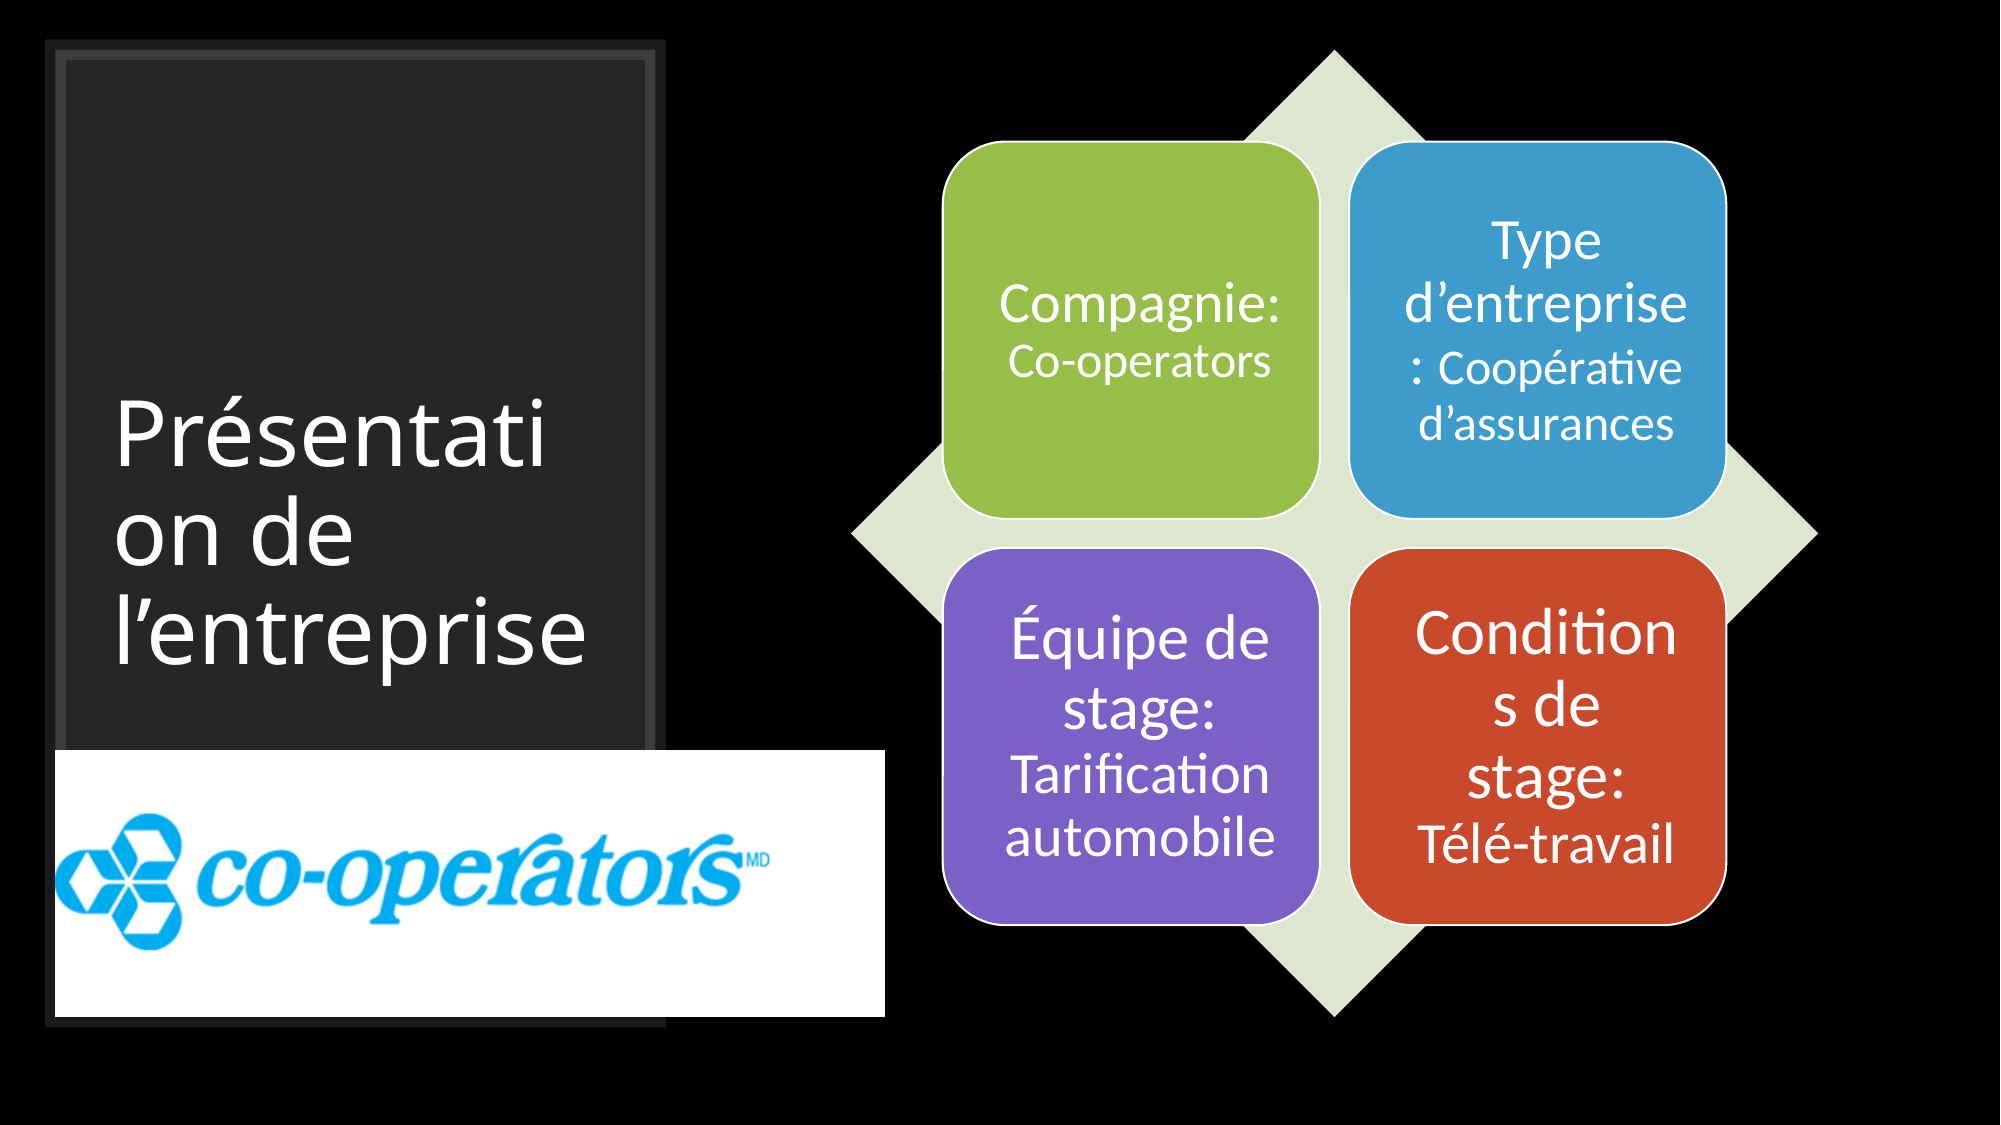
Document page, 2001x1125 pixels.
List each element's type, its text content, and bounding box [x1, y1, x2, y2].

picture [55, 750, 885, 1018]
title Présentation de l’entreprise [97, 104, 617, 750]
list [740, 49, 1929, 1018]
text_box [54, 49, 656, 1018]
